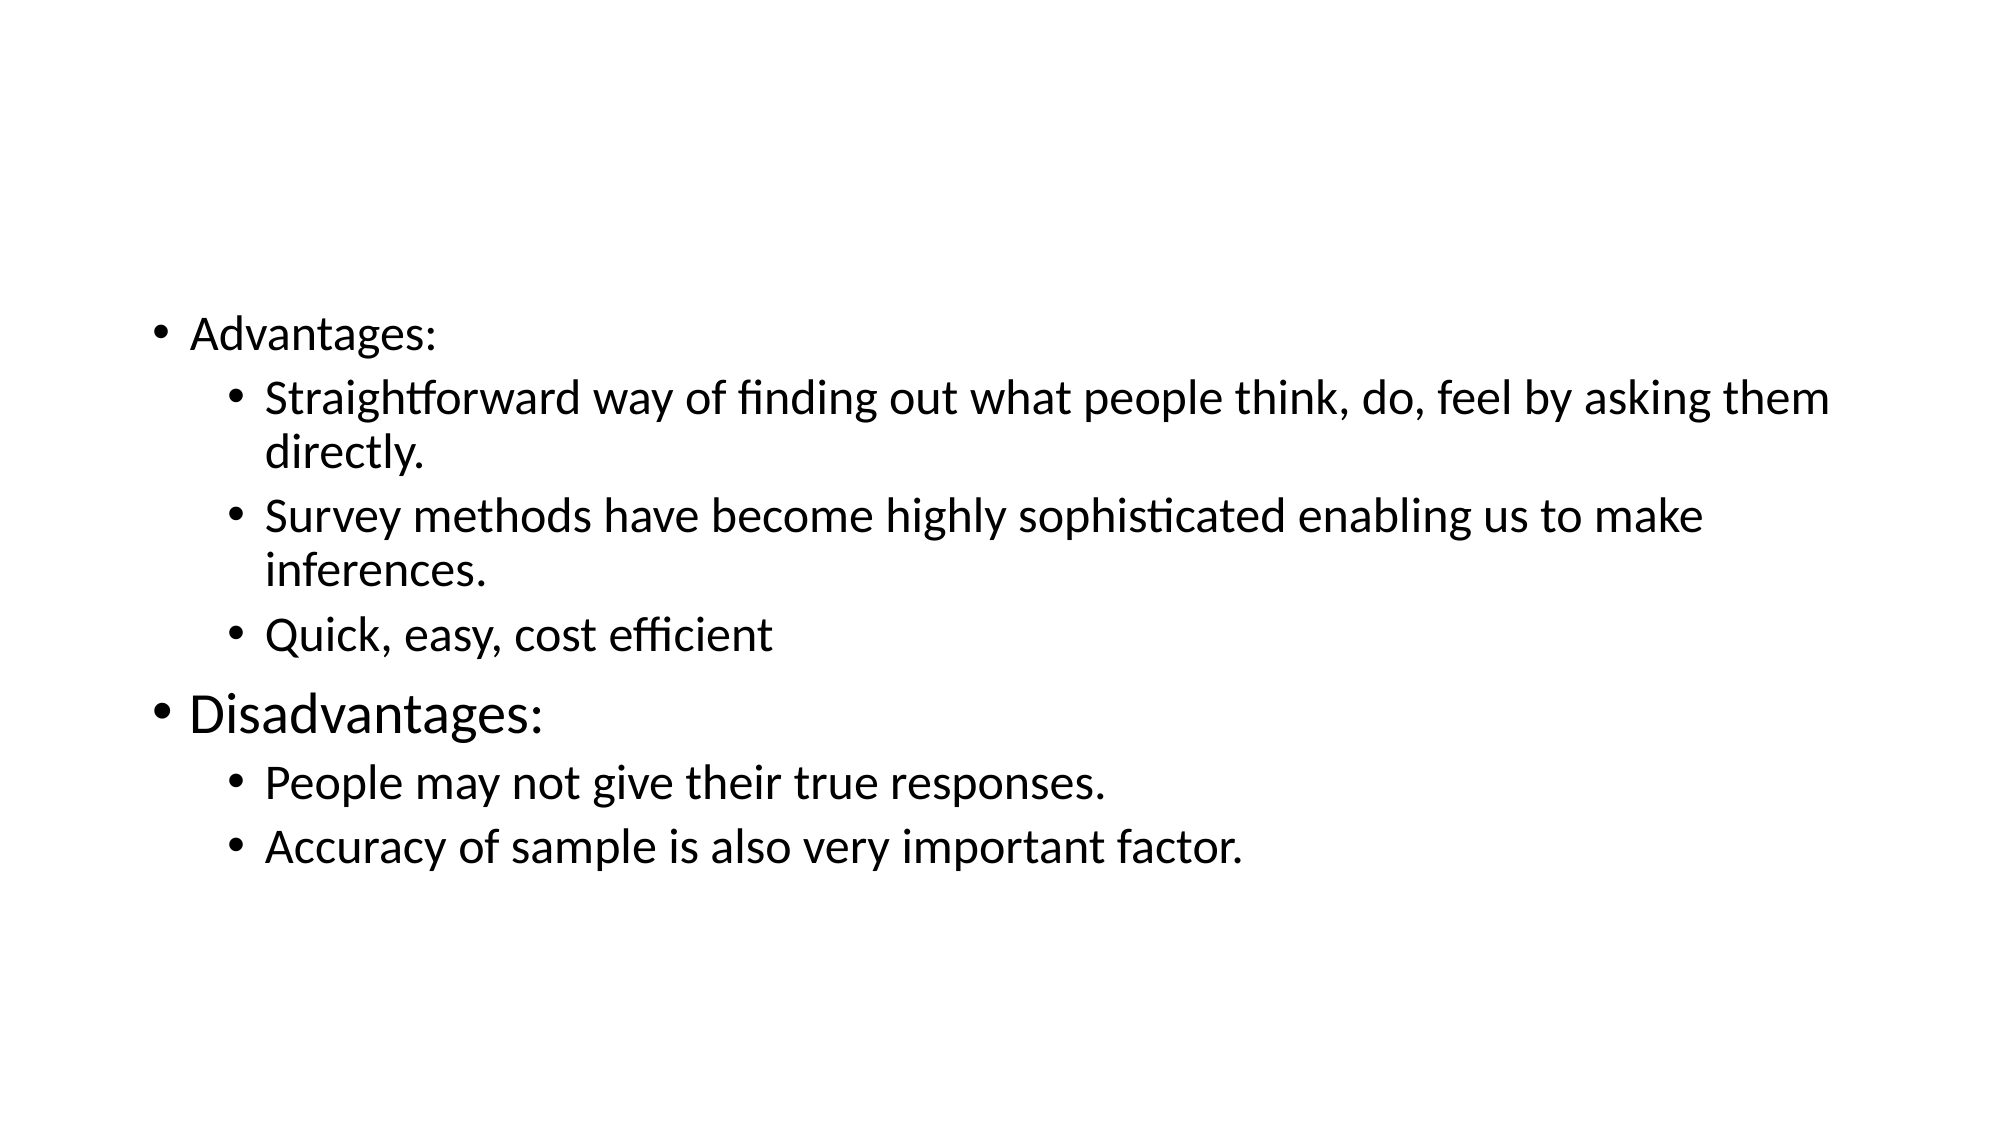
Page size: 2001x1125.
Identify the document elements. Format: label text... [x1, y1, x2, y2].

list Advantages: Straightforward way of finding out what people think, do, feel by asking them directly. Survey methods have become highly sophisticated enabling us to make inferences. Quick, easy, cost efficient Disadvantages: People may not give their true responses. Accuracy of sample is also very important factor. [137, 299, 1863, 1014]
